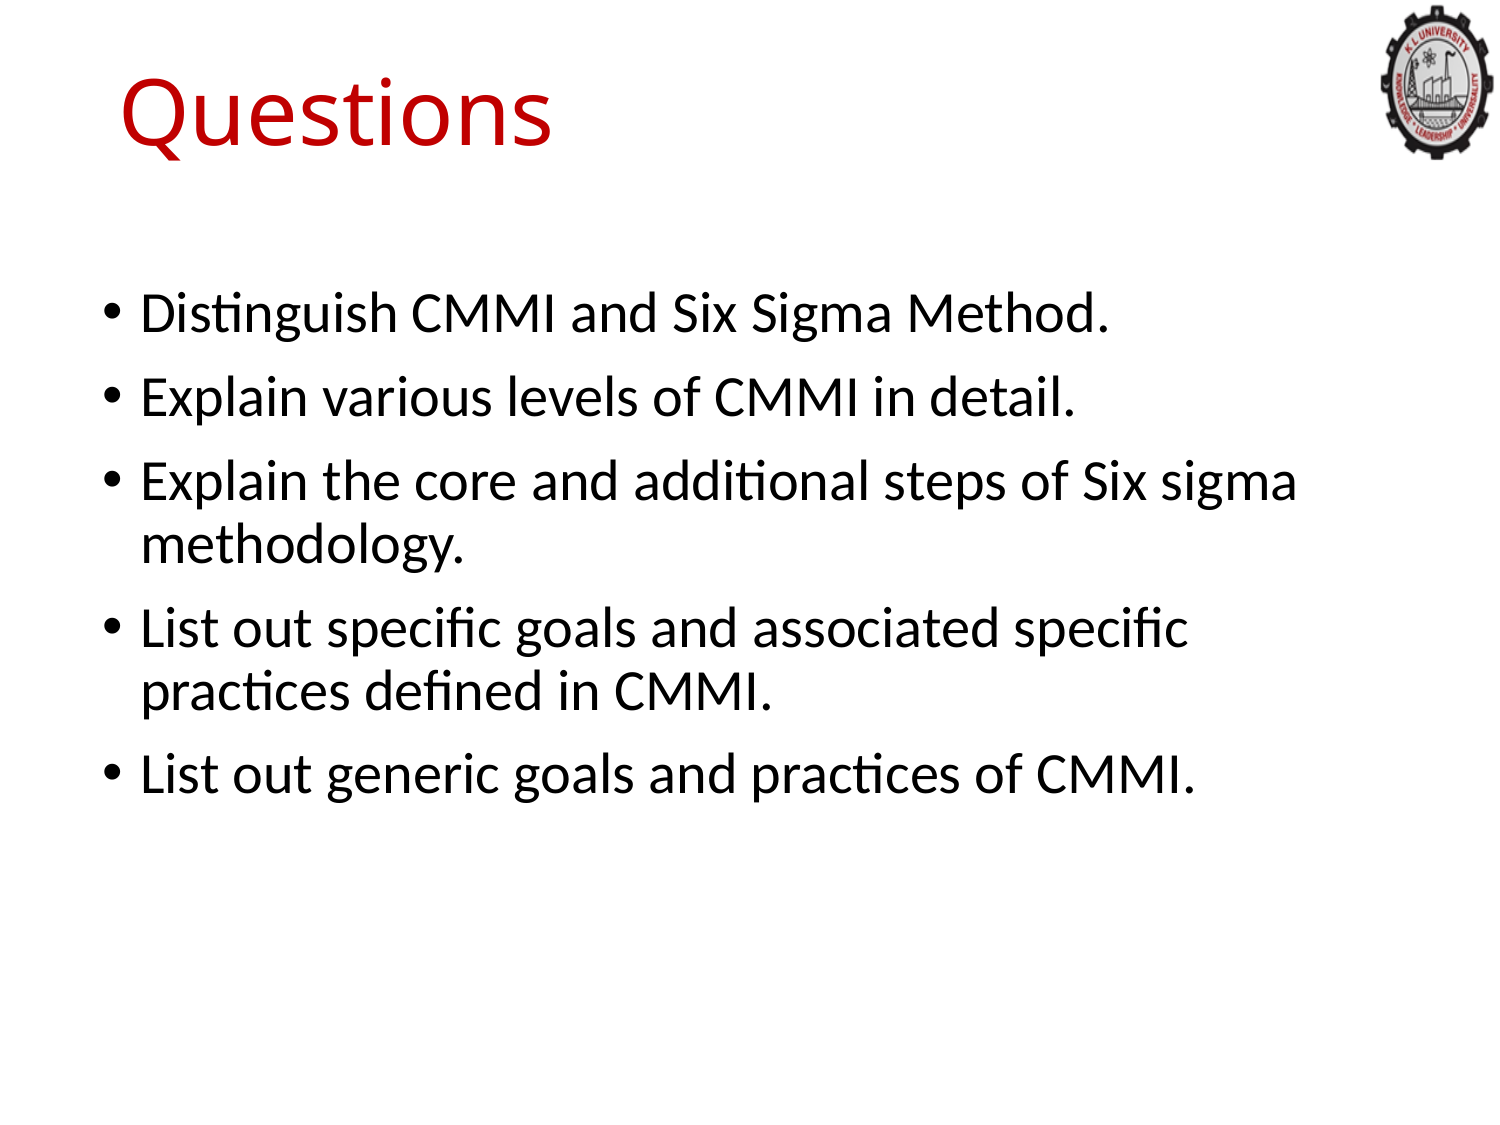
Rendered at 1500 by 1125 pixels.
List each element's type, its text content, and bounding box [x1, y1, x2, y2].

list Distinguish CMMI and Six Sigma Method. Explain various levels of CMMI in detail. Explain the core and additional steps of Six sigma methodology. List out specific goals and associated specific practices defined in CMMI. List out generic goals and practices of CMMI. [87, 274, 1382, 888]
title Questions [102, 59, 1398, 173]
picture [1370, 0, 1500, 173]
